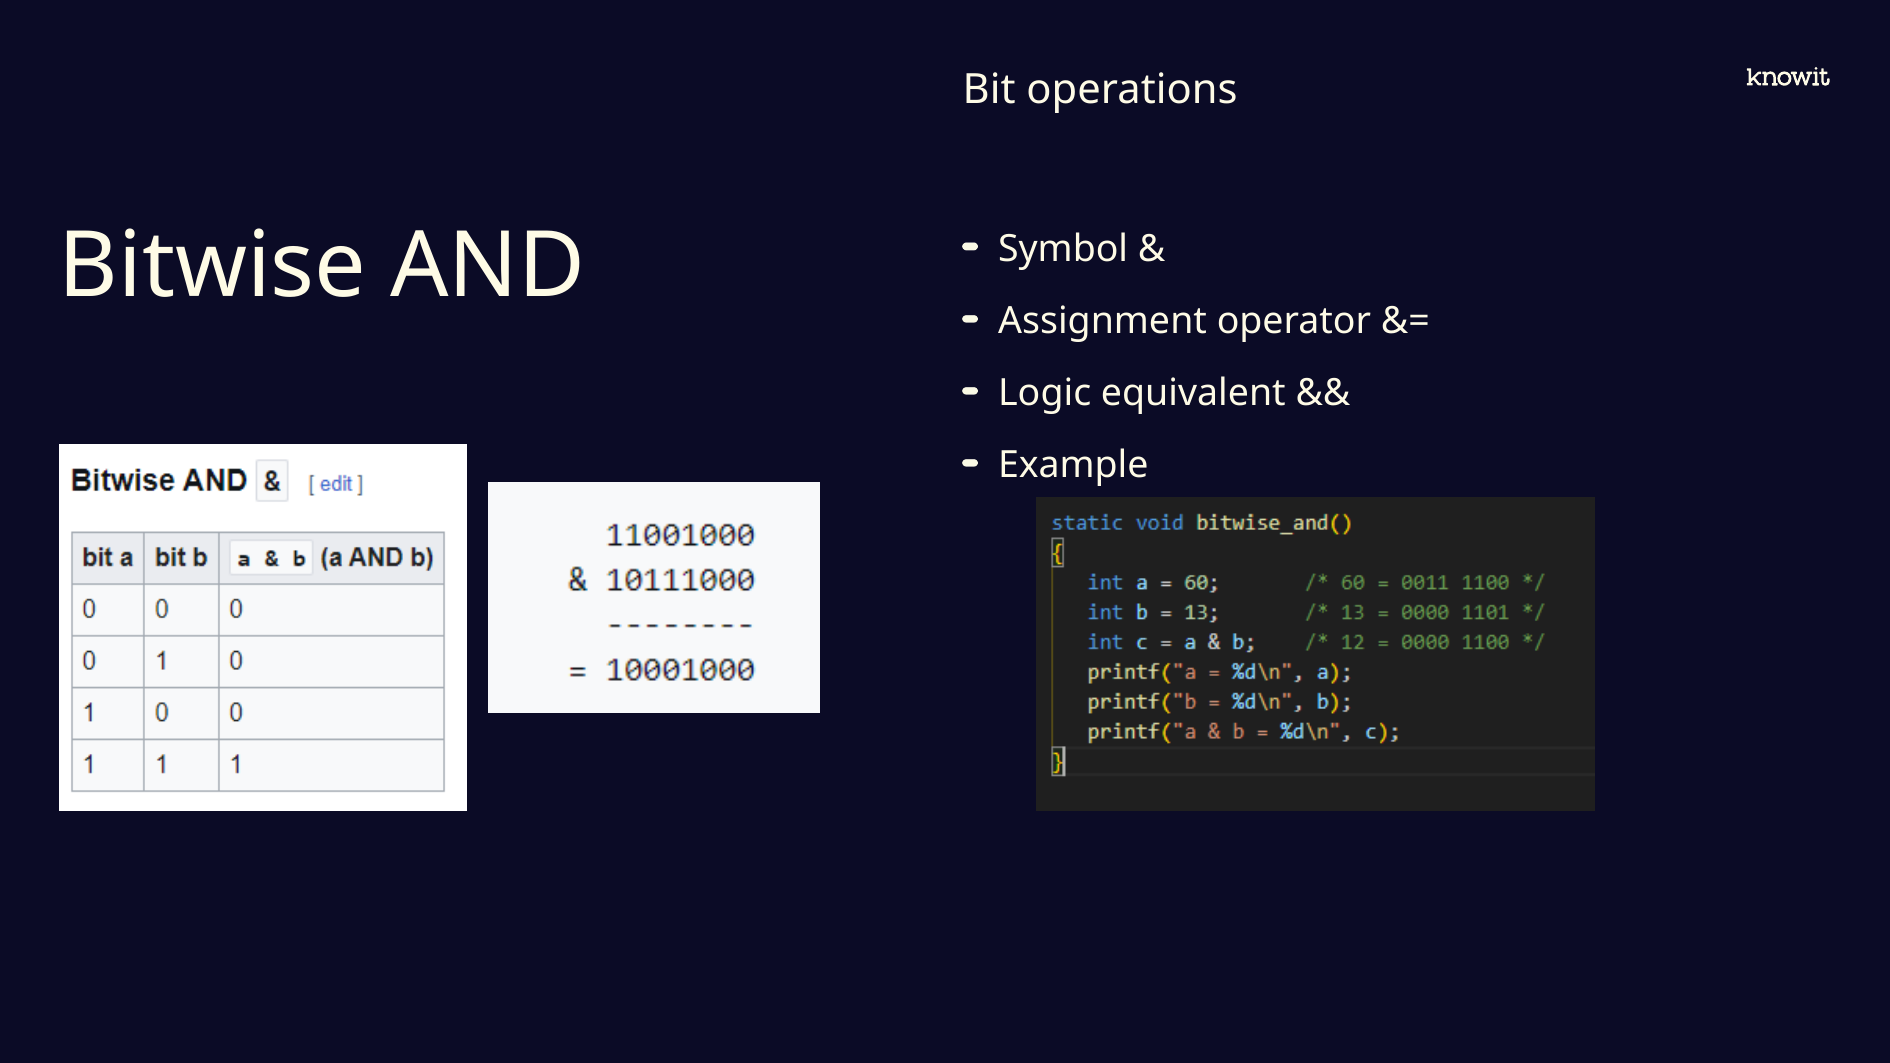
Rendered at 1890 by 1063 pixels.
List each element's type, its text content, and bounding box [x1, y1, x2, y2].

picture [962, 377, 980, 404]
list Symbol & Assignment operator &= Logic equivalent && Example [962, 221, 1831, 998]
picture [962, 305, 980, 332]
picture [59, 444, 467, 811]
picture [962, 232, 980, 260]
picture [487, 482, 820, 713]
picture [962, 449, 980, 476]
title Bitwise AND [59, 204, 928, 316]
list Bit operations [962, 59, 1530, 109]
picture [1036, 497, 1595, 811]
